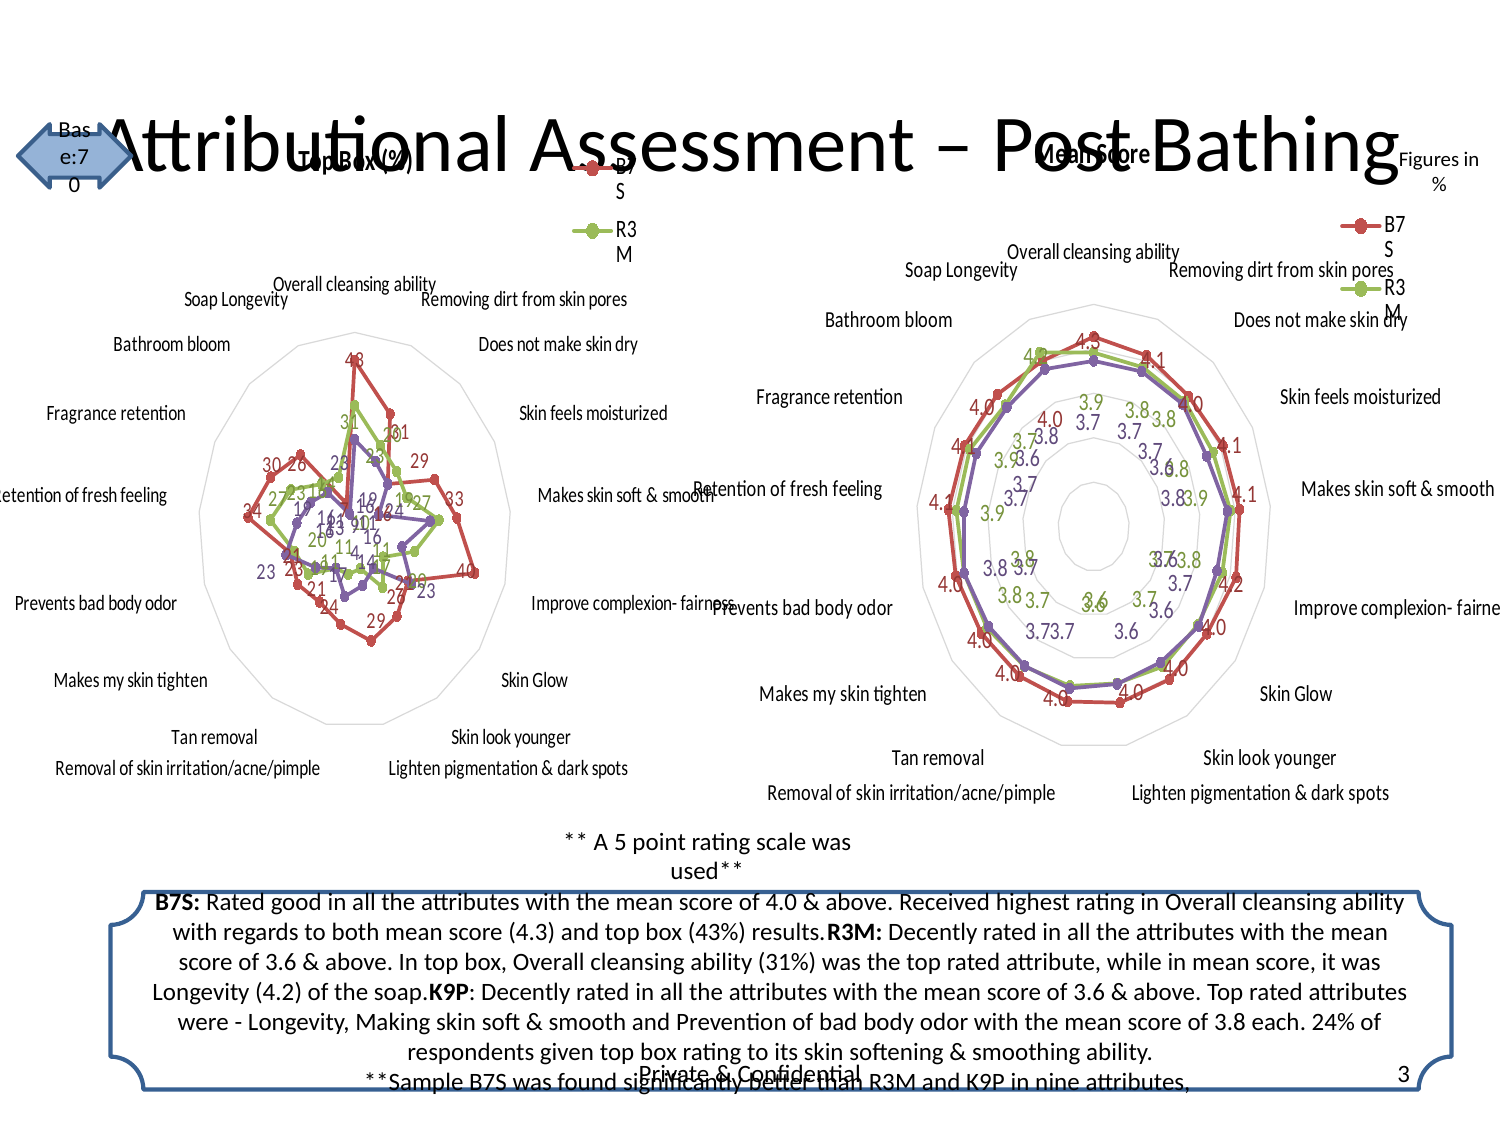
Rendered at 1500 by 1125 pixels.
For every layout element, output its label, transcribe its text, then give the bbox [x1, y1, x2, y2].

title Attributional Assessment – Post Bathing [75, 45, 1425, 138]
text_box B7S: Rated good in all the attributes with the mean score of 4.0 & above. Received highest rating in Overall cleansing ability with regards to both mean score (4.3) and top box (43%) results.R3M: Decently rated in all the attributes with the mean score of 3.6 & above. In top box, Overall cleansing ability (31%) was the top rated attribute, while in mean score, it was Longevity (4.2) of the soap.K9P: Decently rated in all the attributes with the mean score of 3.6 & above. Top rated attributes were - Longevity, Making skin soft & smooth and Prevention of bad body odor with the mean score of 3.8 each. 24% of respondents given top box rating to its skin softening & smoothing ability. **Sample B7S was found significantly better than R3M and K9P in nine attributes, [108, 889, 1454, 1092]
footer Private & Confidential [512, 1092, 988, 1103]
text_box Base:70 [32, 122, 117, 138]
text_box ** A 5 point rating scale was used** [741, 881, 893, 893]
slide_number 3 [1074, 1076, 1425, 1103]
chart [0, 132, 1500, 889]
